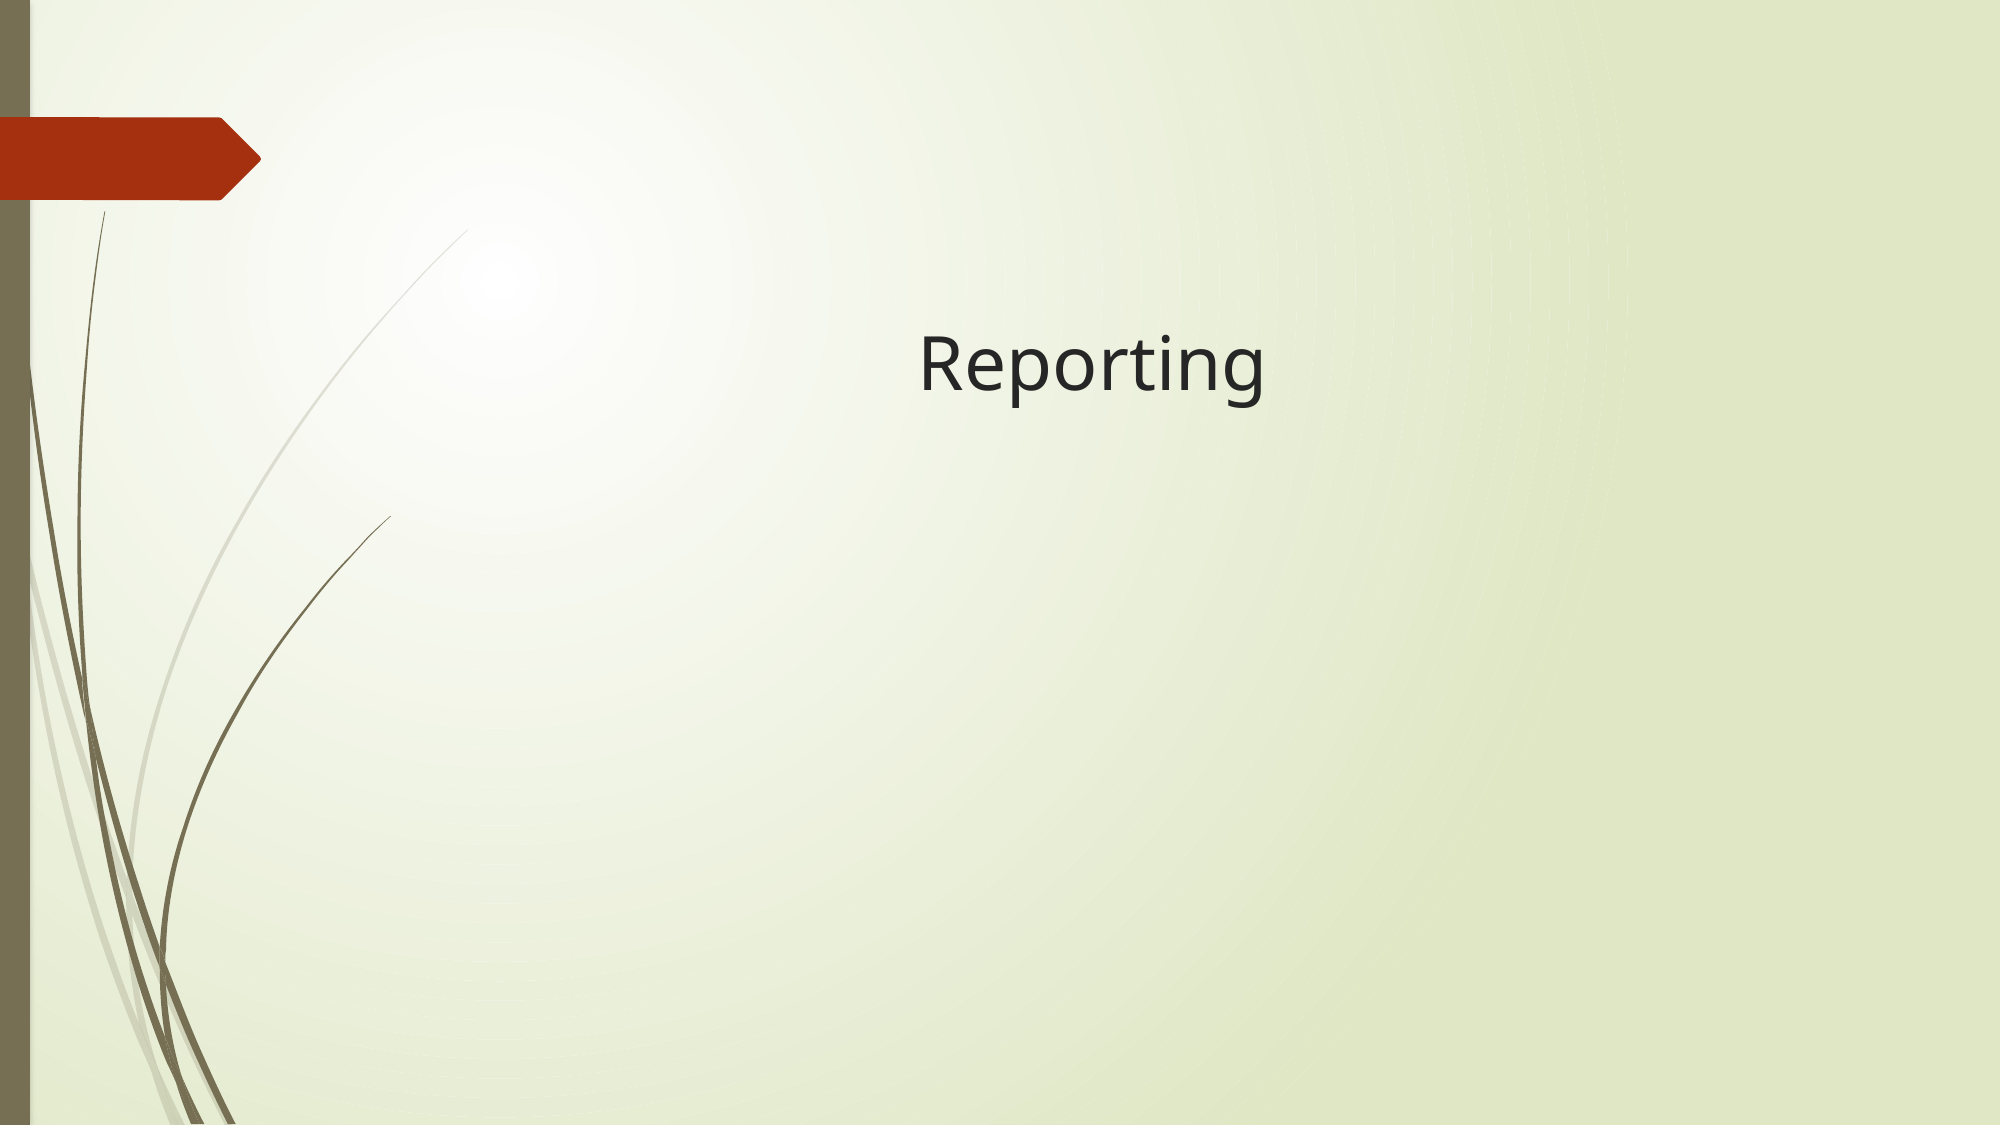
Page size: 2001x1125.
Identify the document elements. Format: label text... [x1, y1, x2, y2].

title Reporting [362, 308, 1824, 519]
